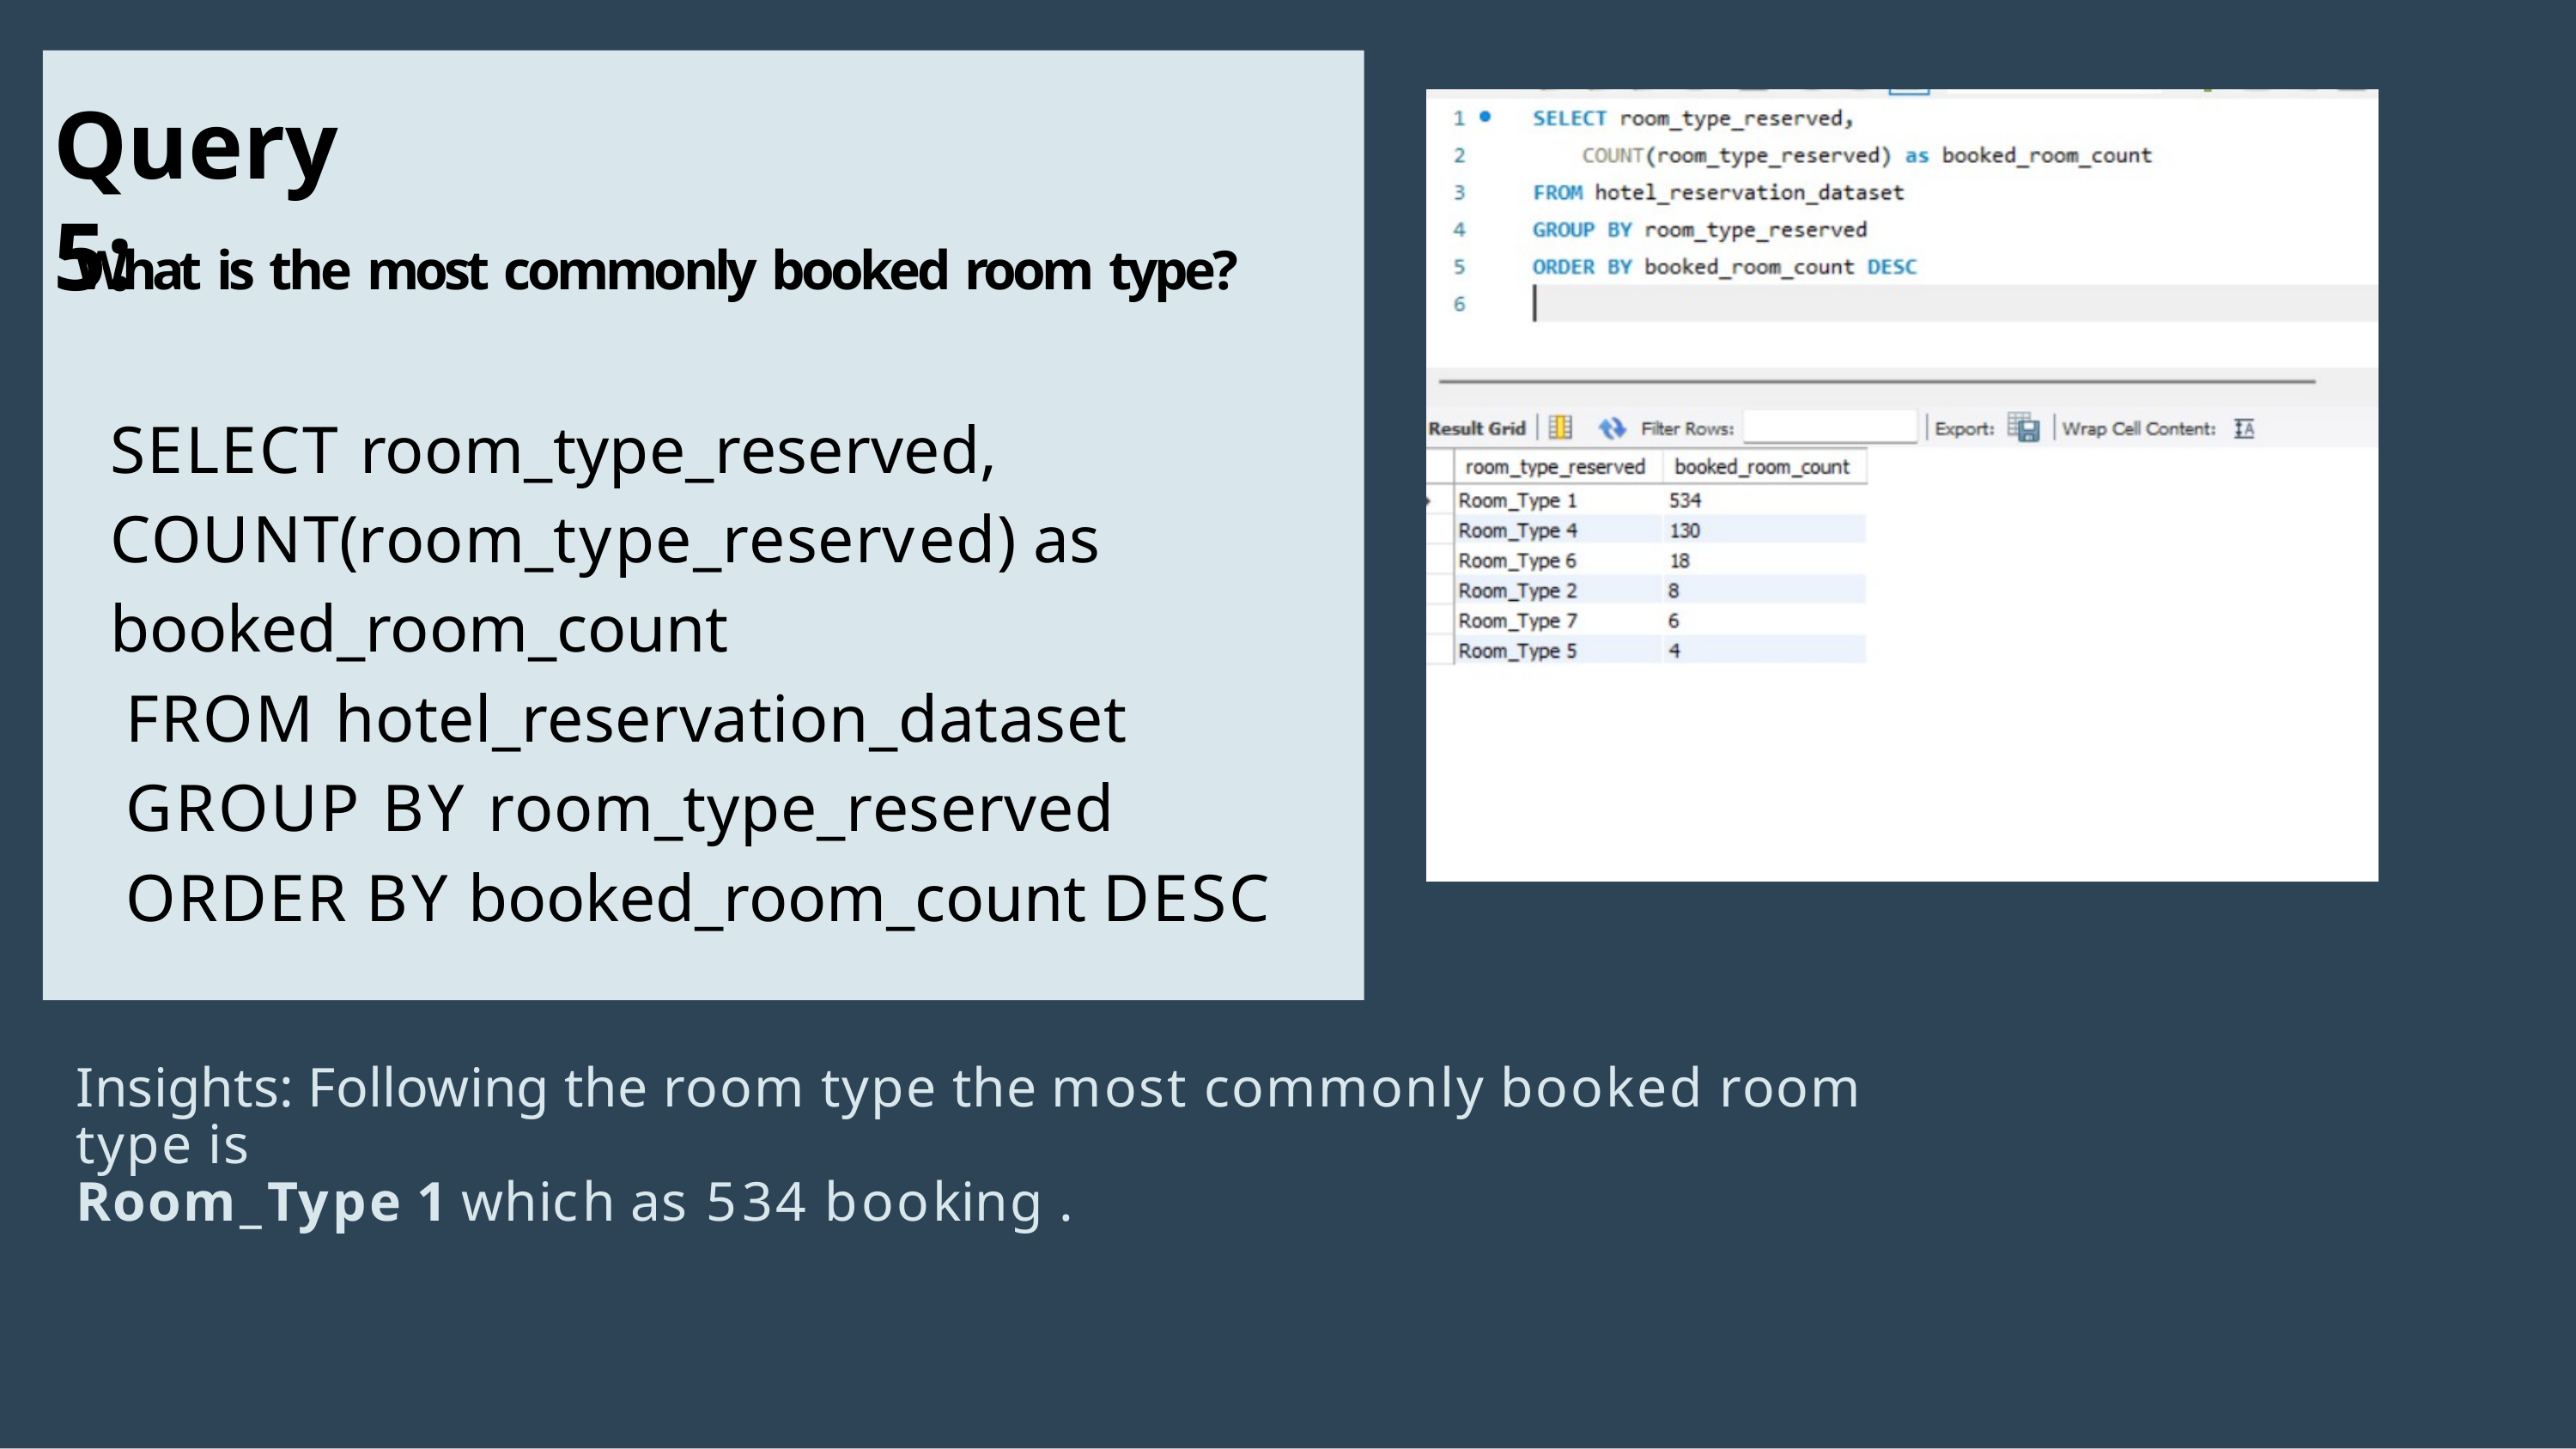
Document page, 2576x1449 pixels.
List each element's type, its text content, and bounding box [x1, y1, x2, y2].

picture [1426, 88, 2379, 882]
title Query 5: [52, 84, 437, 329]
text_box Insights: Following the room type the most commonly booked room type is Room_Type 1 which as 534 booking . [74, 1058, 1941, 1232]
text_box What is the most commonly booked room type? SELECT room_type_reserved, COUNT(room_type_reserved) as booked_room_count FROM hotel_reservation_dataset GROUP BY room_type_reserved ORDER BY booked_room_count DESC [74, 233, 1328, 935]
text_box [42, 50, 1364, 1001]
